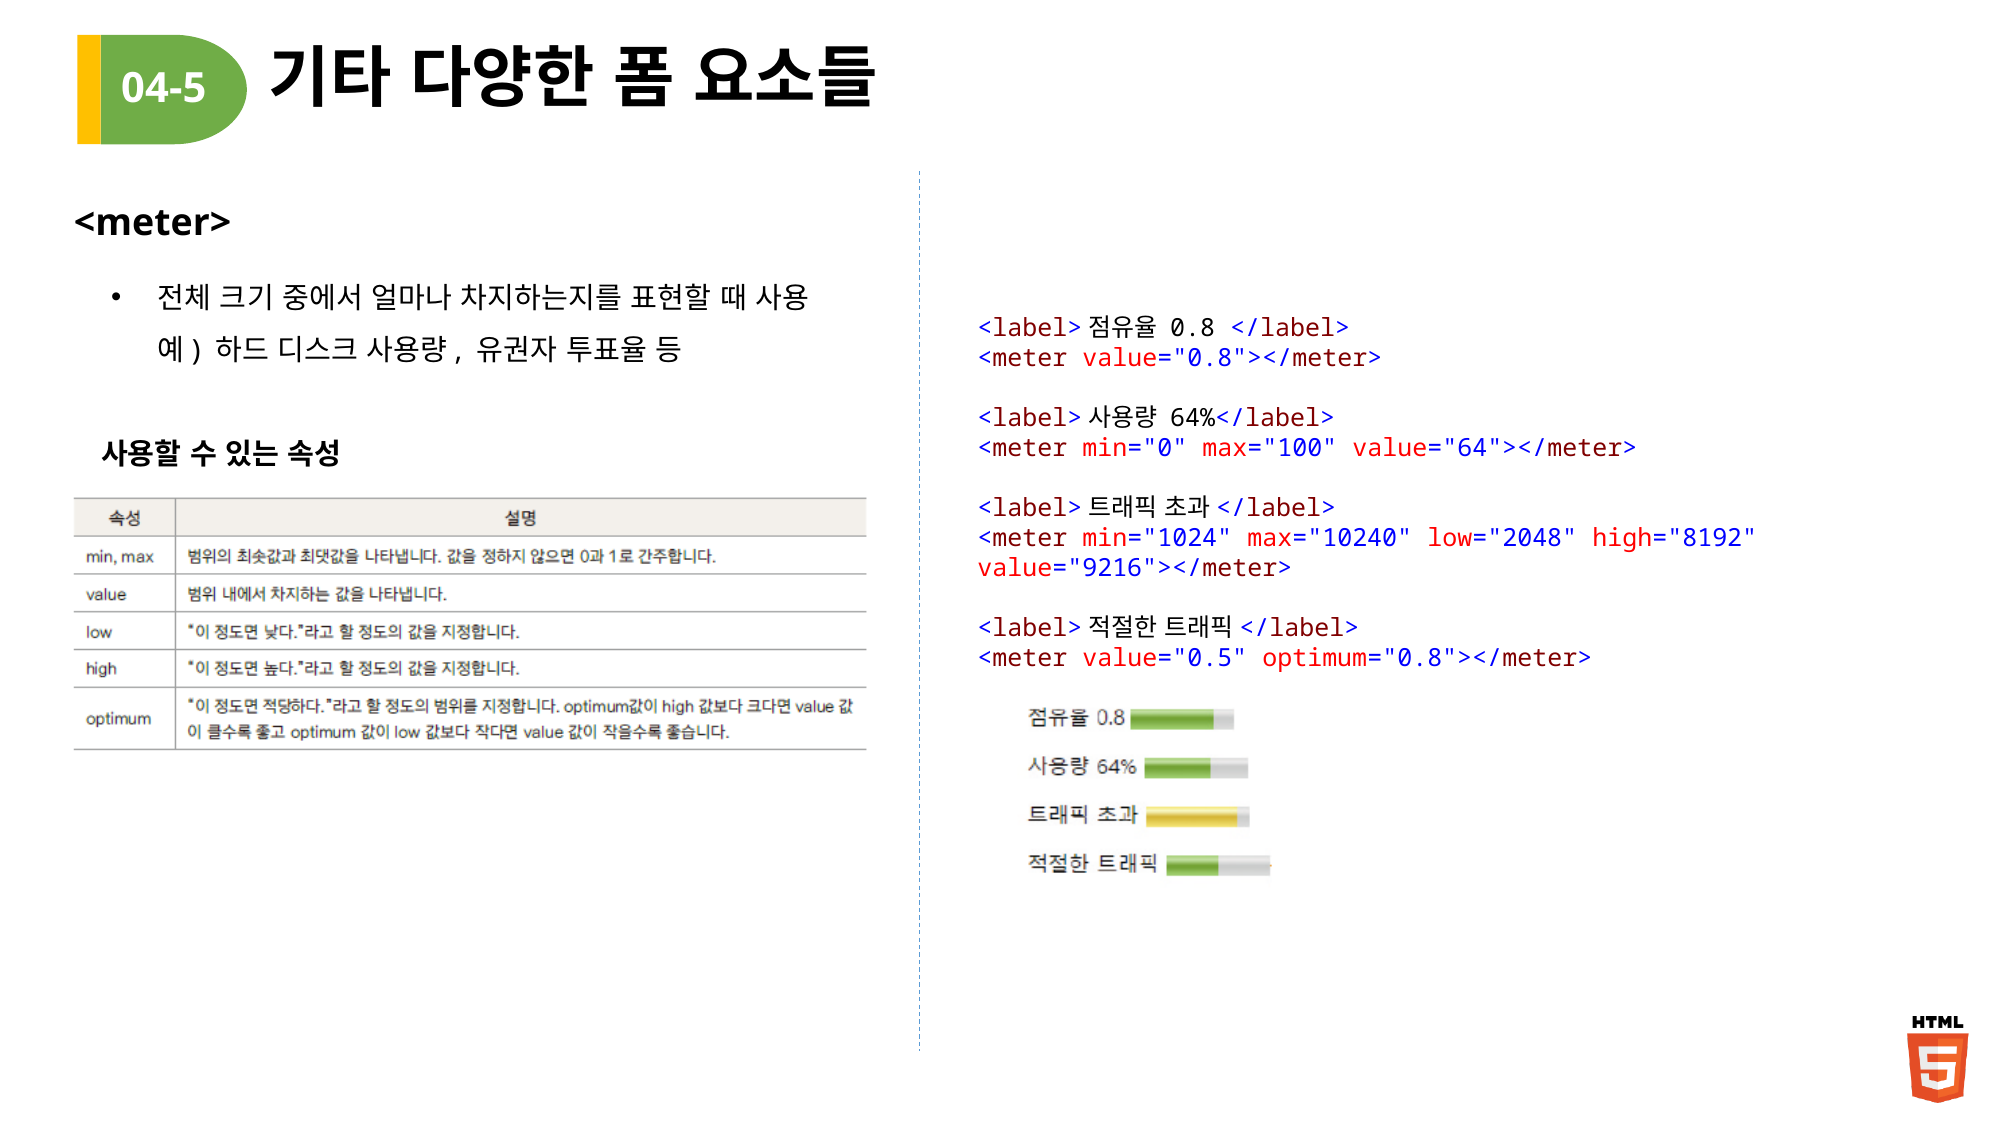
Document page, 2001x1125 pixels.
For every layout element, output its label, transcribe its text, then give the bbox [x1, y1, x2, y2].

text_box 전체 크기 중에서 얼마나 차지하는지를 표현할 때 사용 예) 하드 디스크 사용량, 유권자 투표율 등 [96, 254, 919, 374]
text_box 04-5 [106, 52, 232, 118]
picture [1894, 1016, 1981, 1103]
title 기타 다양한 폼 요소들 [253, 25, 1746, 135]
picture [1010, 689, 1319, 906]
text_box 사용할 수 있는 속성 [86, 427, 521, 478]
picture [70, 487, 876, 758]
text_box <meter> [59, 190, 919, 251]
text_box <label>점유율 0.8 </label> <meter value="0.8"></meter> <label>사용량 64%</label> <meter min="0" max="100" value="64"></meter> <label>트래픽 초과</label> <meter min="1024" max="10240" low="2048" high="8192" value="9216"></meter> <label>적절한 트래픽</label> <meter value="0.5" optimum="0.8"></meter> [962, 304, 1963, 679]
